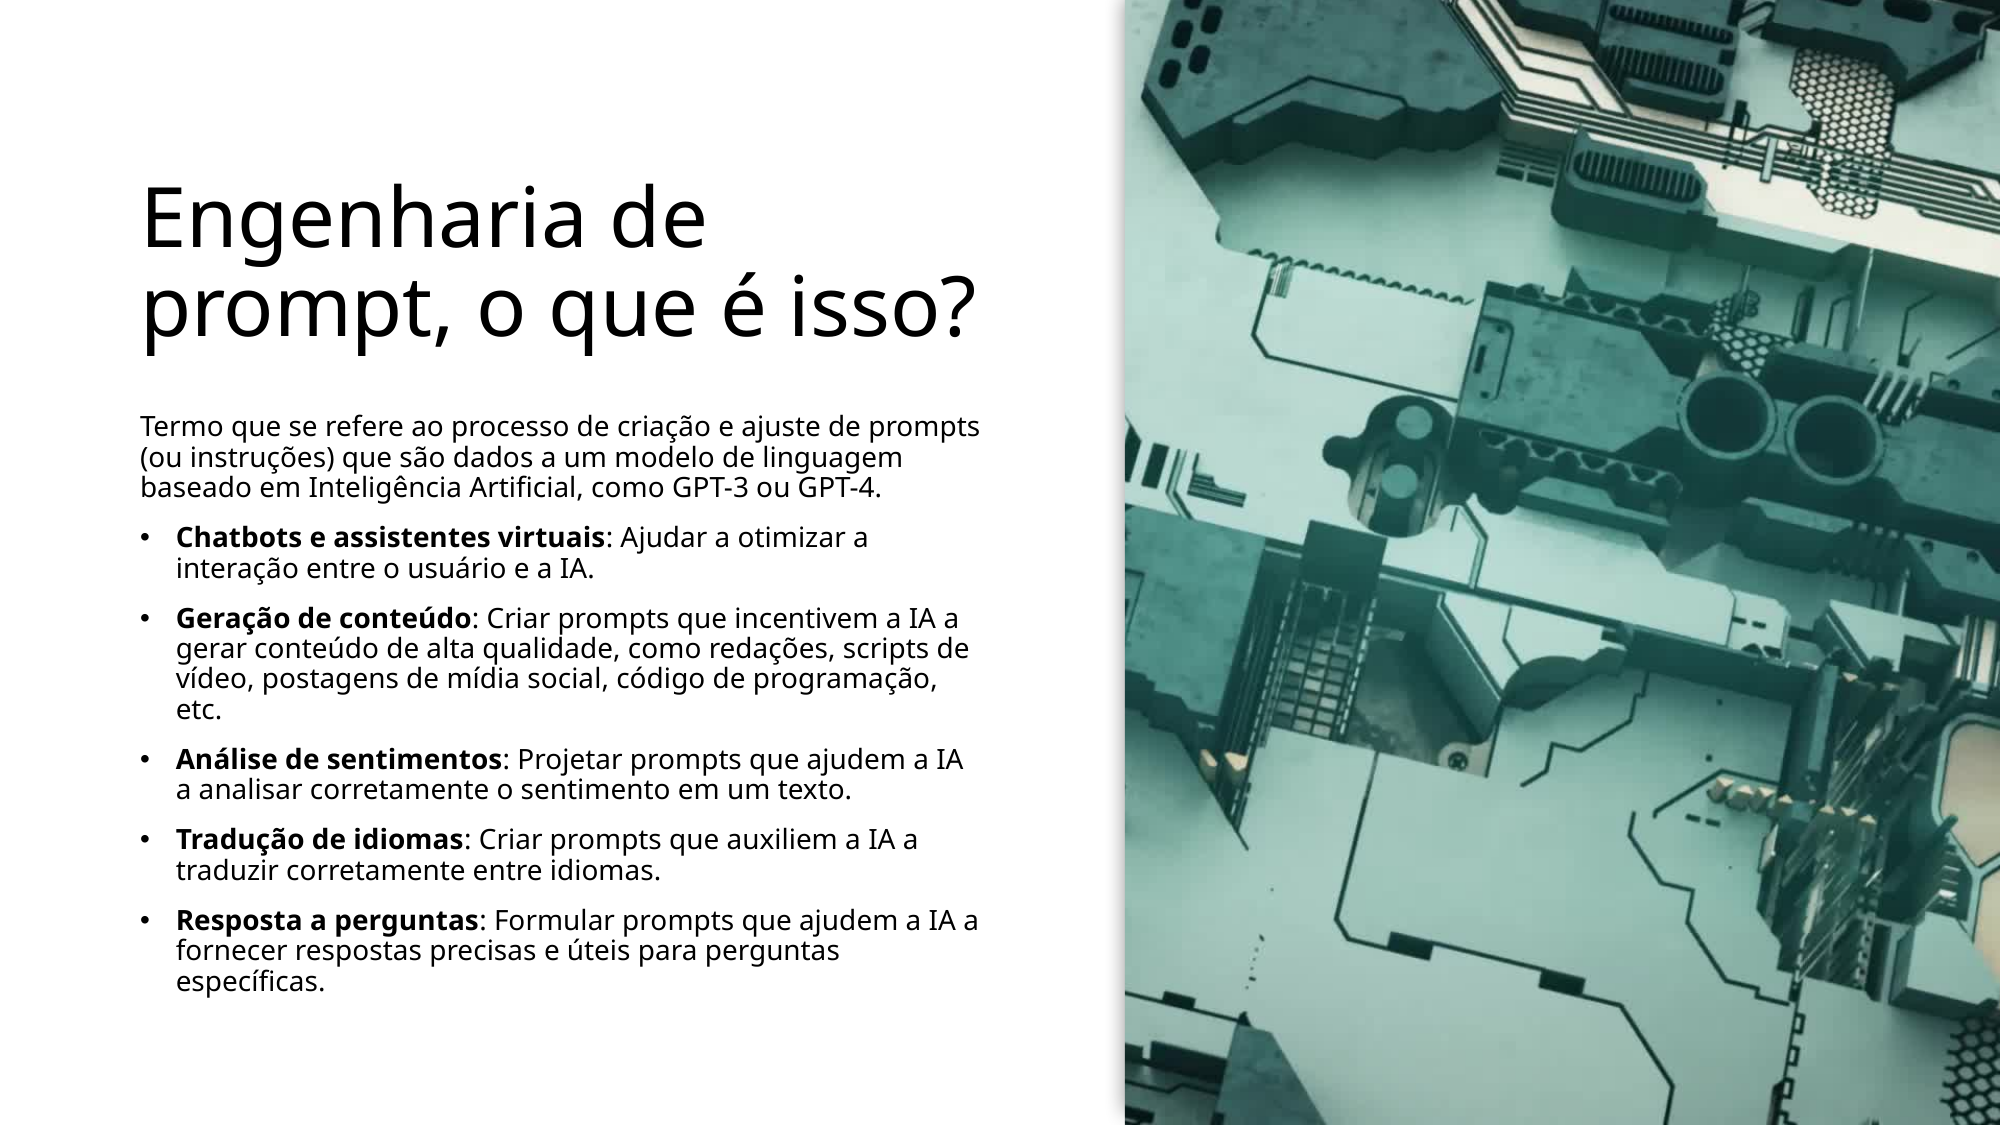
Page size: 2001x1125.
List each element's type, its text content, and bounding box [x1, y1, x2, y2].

picture [1124, 0, 2000, 1125]
text_box [0, 0, 1124, 1125]
title Engenharia de prompt, o que é isso? [124, 125, 1000, 405]
list Termo que se refere ao processo de criação e ajuste de prompts (ou instruções) que são dados a um modelo de linguagem baseado em Inteligência Artificial, como GPT-3 ou GPT-4. Chatbots e assistentes virtuais: Ajudar a otimizar a interação entre o usuário e a IA. Geração de conteúdo: Criar prompts que incentivem a IA a gerar conteúdo de alta qualidade, como redações, scripts de vídeo, postagens de mídia social, código de programação, etc. Análise de sentimentos: Projetar prompts que ajudem a IA a analisar corretamente o sentimento em um texto. Tradução de idiomas: Criar prompts que auxiliem a IA a traduzir corretamente entre idiomas. Resposta a perguntas: Formular prompts que ajudem a IA a fornecer respostas precisas e úteis para perguntas específicas. [124, 405, 1000, 1024]
